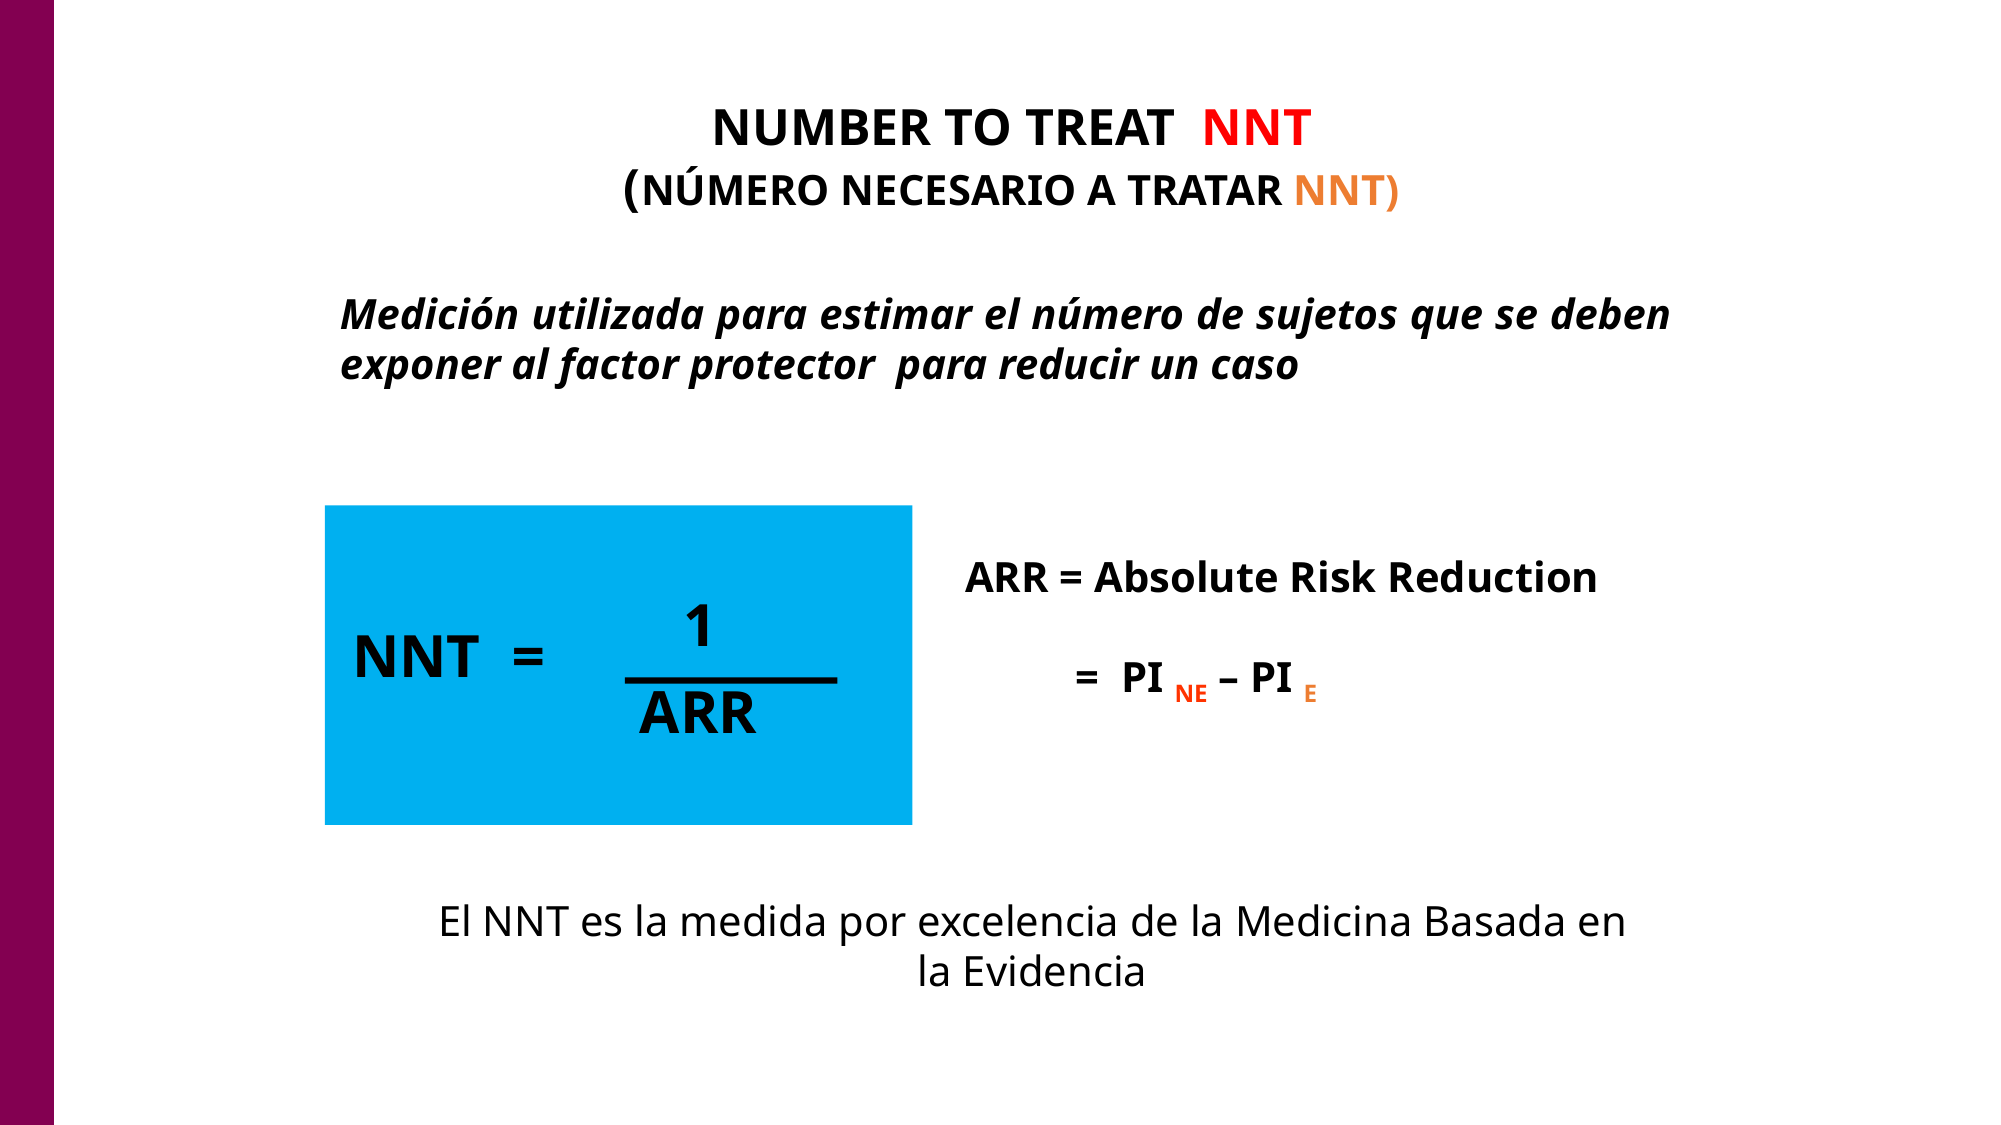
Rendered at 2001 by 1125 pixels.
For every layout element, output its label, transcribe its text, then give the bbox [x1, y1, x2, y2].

text_box [583, 143, 1502, 236]
text_box ARR [624, 667, 964, 754]
text_box 1 [637, 580, 800, 666]
text_box [324, 505, 913, 825]
text_box NUMBER TO TREAT NNT (NÚMERO NECESARIO A TRATAR NNT) [324, 86, 1699, 225]
text_box = PI NE – PI E [1049, 642, 1438, 715]
text_box El NNT es la medida por excelencia de la Medicina Basada en la Evidencia [412, 887, 1653, 1003]
text_box NNT = [337, 611, 676, 697]
text_box Medición utilizada para estimar el número de sujetos que se deben exponer al factor protector para reducir un caso [324, 280, 1688, 396]
text_box ARR = Absolute Risk Reduction [950, 542, 1750, 609]
